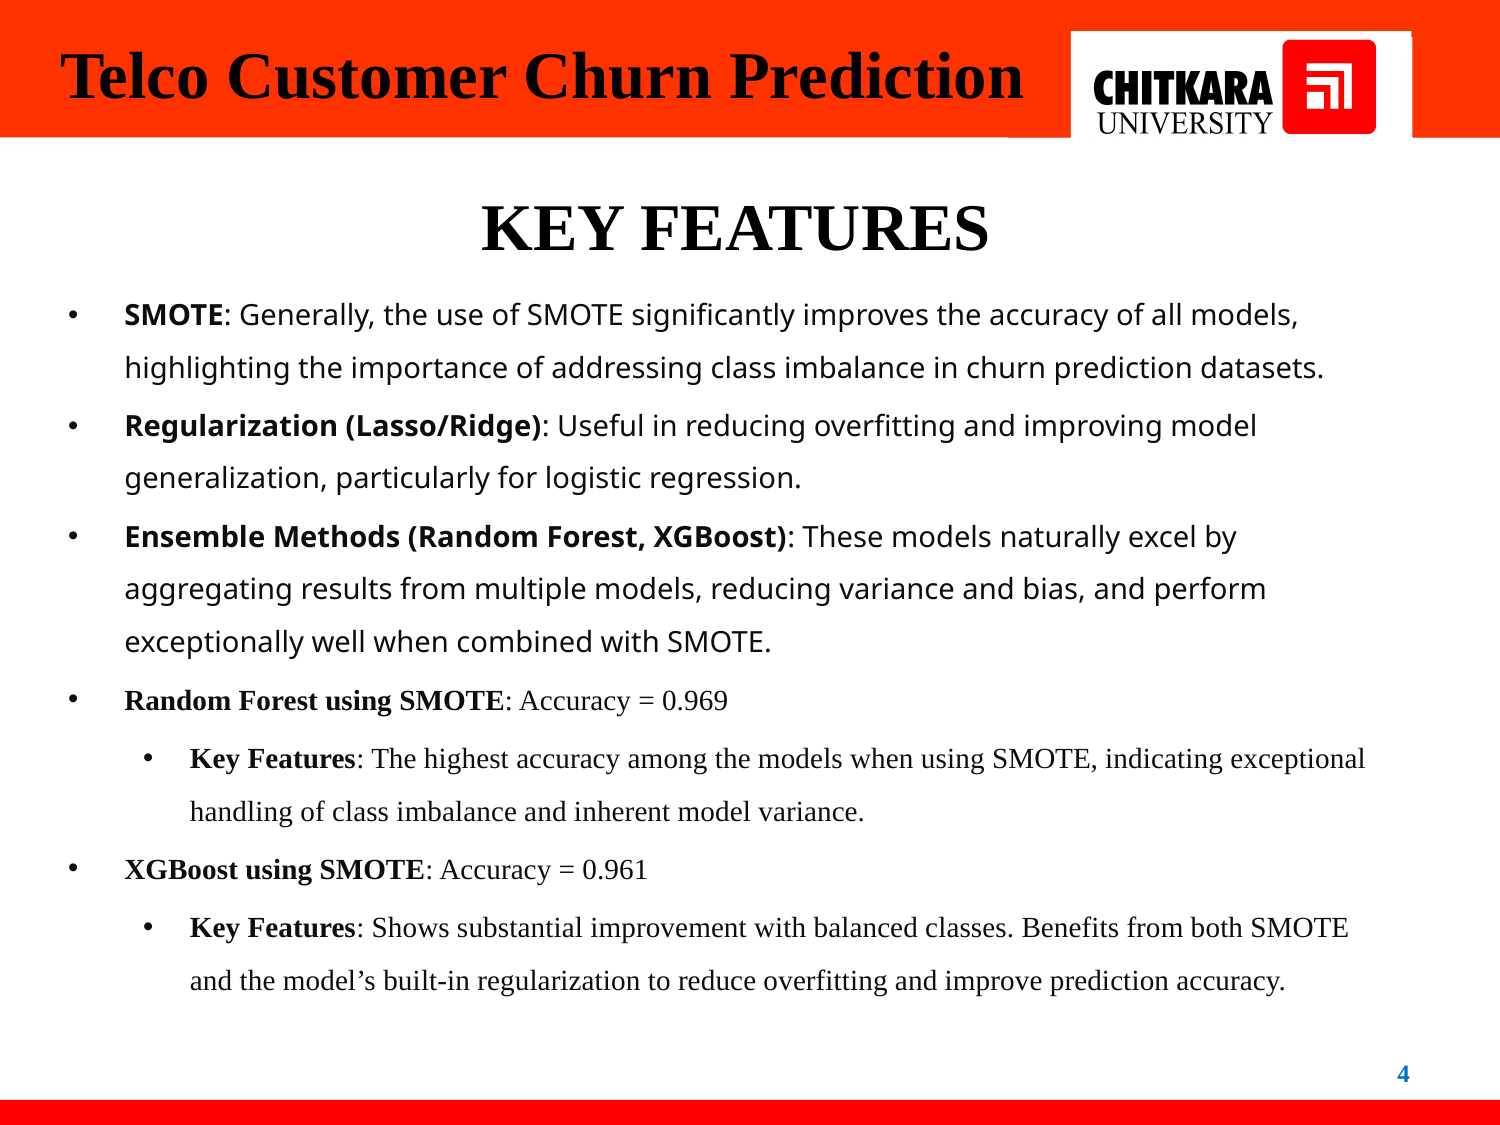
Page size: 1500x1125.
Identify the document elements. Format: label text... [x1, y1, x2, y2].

title Telco Customer Churn Prediction [11, 42, 1075, 181]
slide_number 4 [1074, 1042, 1425, 1103]
picture [1074, 37, 1391, 138]
list SMOTE: Generally, the use of SMOTE significantly improves the accuracy of all models, highlighting the importance of addressing class imbalance in churn prediction datasets. Regularization (Lasso/Ridge): Useful in reducing overfitting and improving model generalization, particularly for logistic regression. Ensemble Methods (Random Forest, XGBoost): These models naturally excel by aggregating results from multiple models, reducing variance and bias, and perform exceptionally well when combined with SMOTE. Random Forest using SMOTE: Accuracy = 0.969 Key Features: The highest accuracy among the models when using SMOTE, indicating exceptional handling of class imbalance and inherent model variance. XGBoost using SMOTE: Accuracy = 0.961 Key Features: Shows substantial improvement with balanced classes. Benefits from both SMOTE and the model’s built-in regularization to reduce overfitting and improve prediction accuracy. [52, 271, 1404, 1090]
text_box KEY FEATURES [466, 176, 1221, 317]
